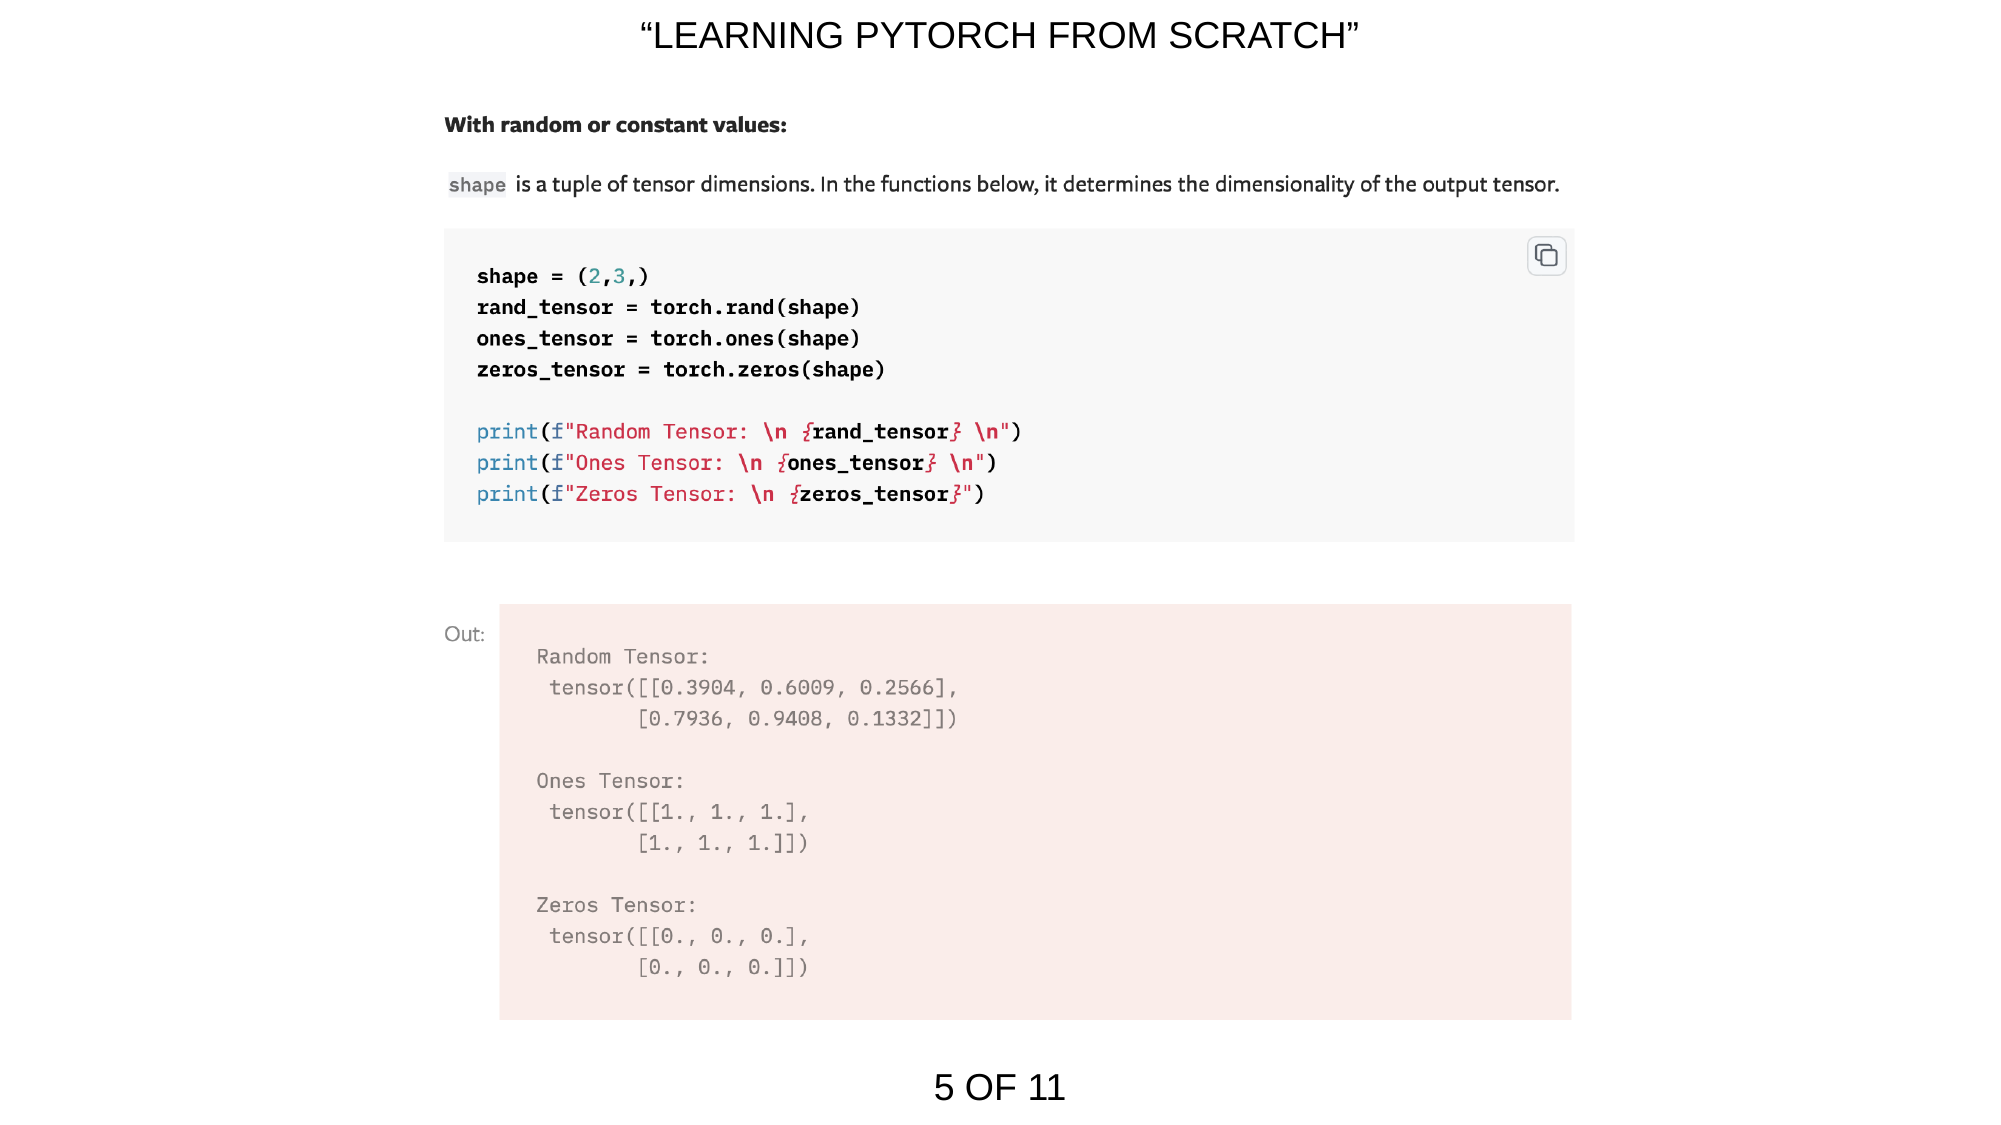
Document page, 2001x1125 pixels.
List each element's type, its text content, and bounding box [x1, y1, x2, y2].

text_box [39, 116, 1961, 1052]
title “LEARNING PYTORCH FROM SCRATCH” [622, 0, 1378, 74]
text_box 5 OF 11 [622, 1052, 1378, 1125]
picture [420, 94, 1580, 1030]
